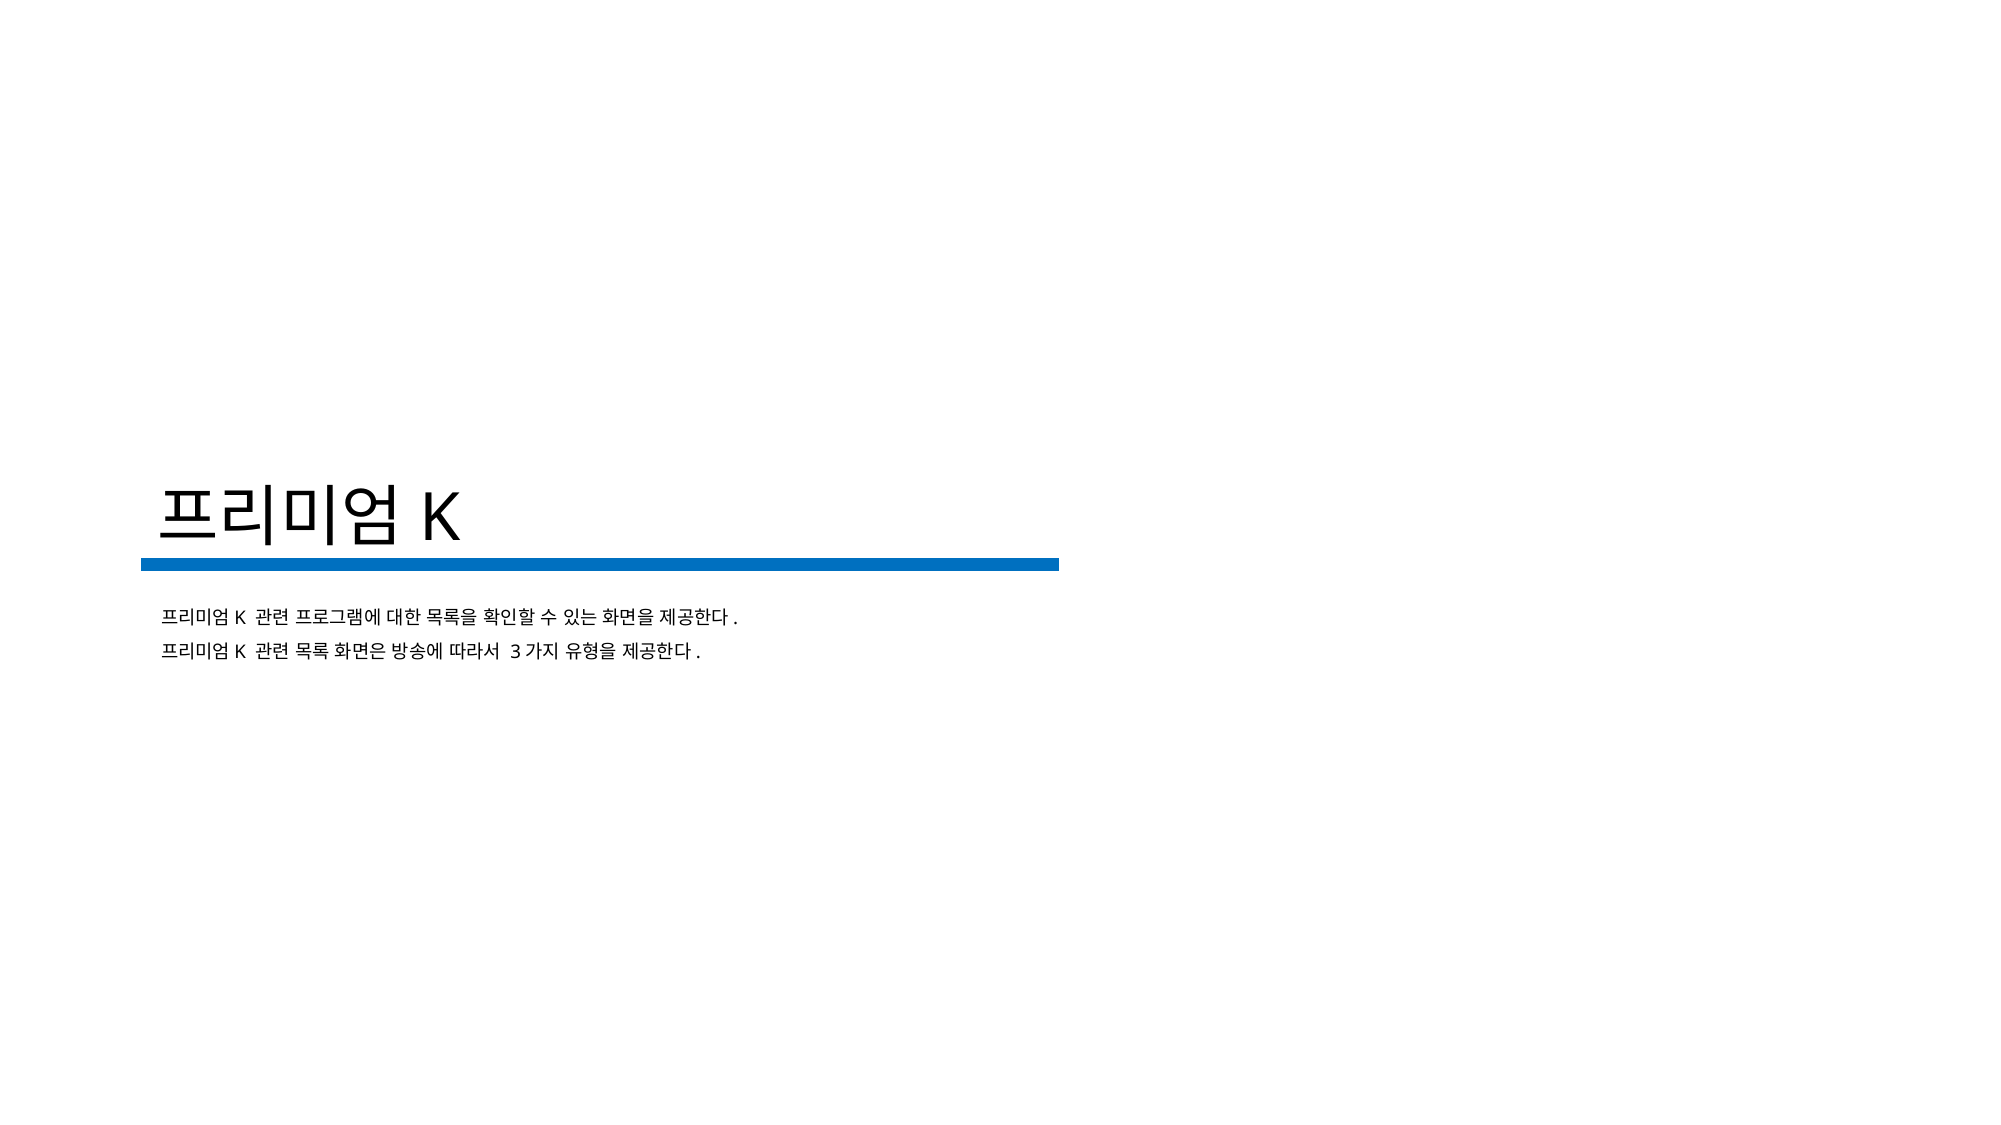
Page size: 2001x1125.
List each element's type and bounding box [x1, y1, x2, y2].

title [142, 466, 482, 563]
text_box [146, 587, 759, 670]
